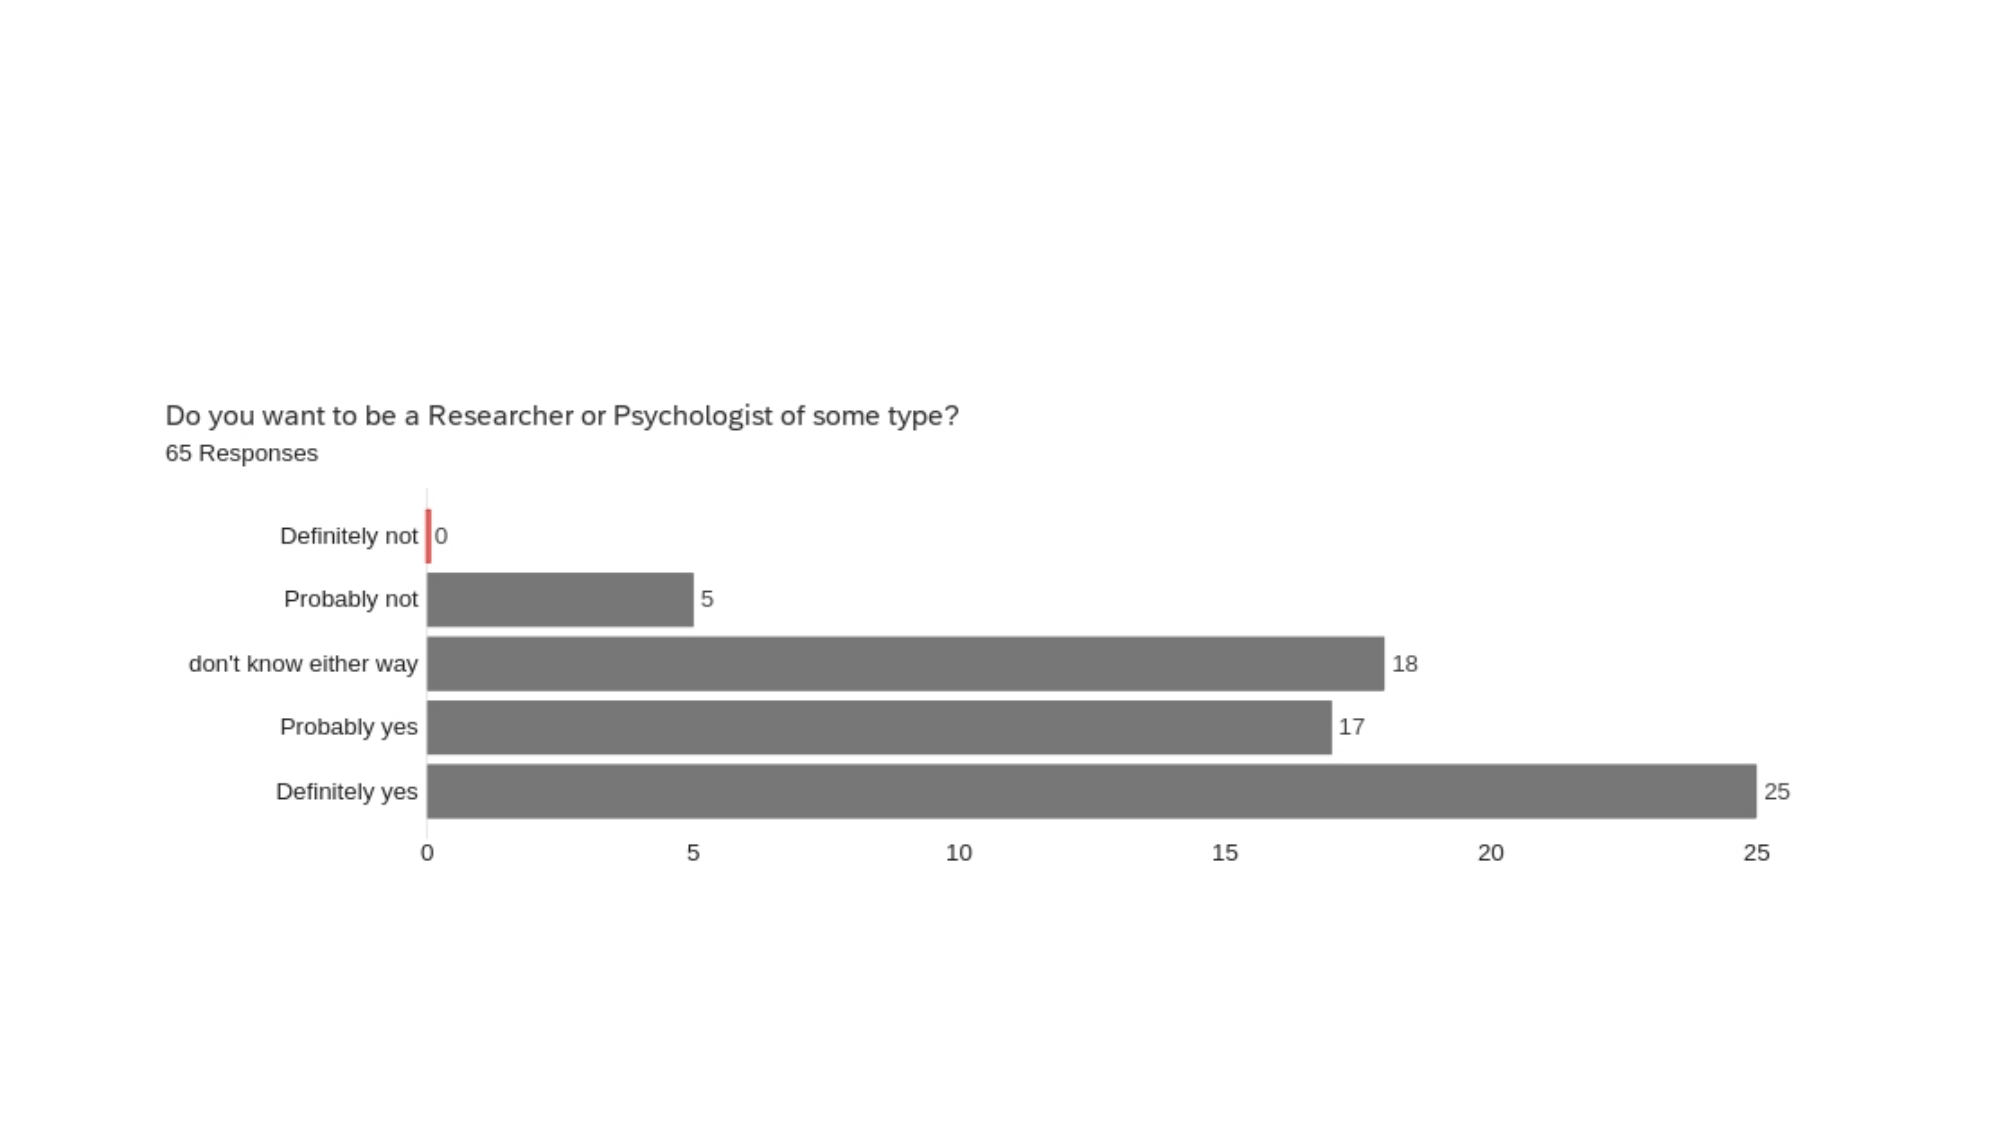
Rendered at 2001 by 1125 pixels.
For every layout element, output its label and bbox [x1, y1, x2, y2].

picture [137, 366, 1863, 942]
